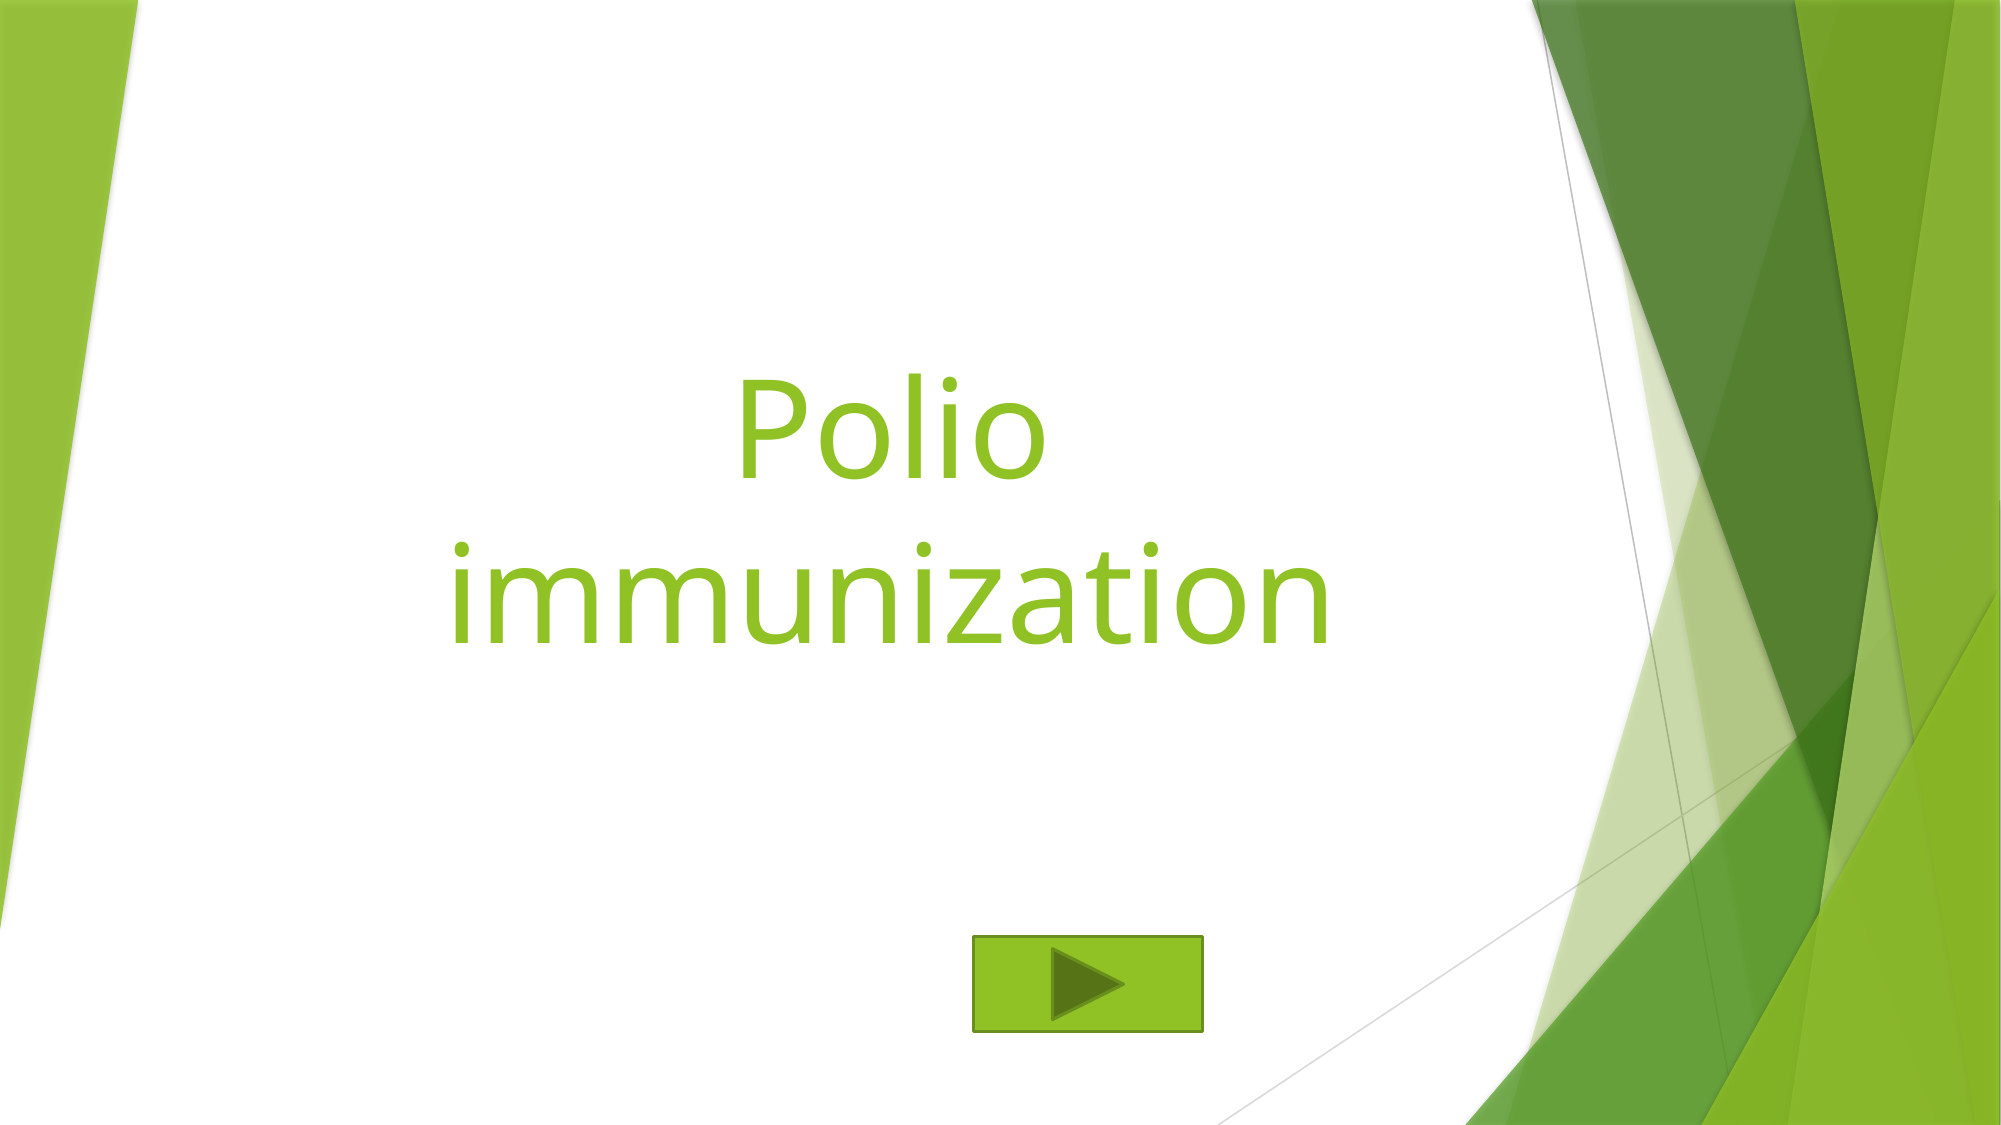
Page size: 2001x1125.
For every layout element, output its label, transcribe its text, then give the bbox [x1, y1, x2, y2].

text_box [972, 935, 1204, 1033]
title Polio immunization [254, 265, 1529, 679]
